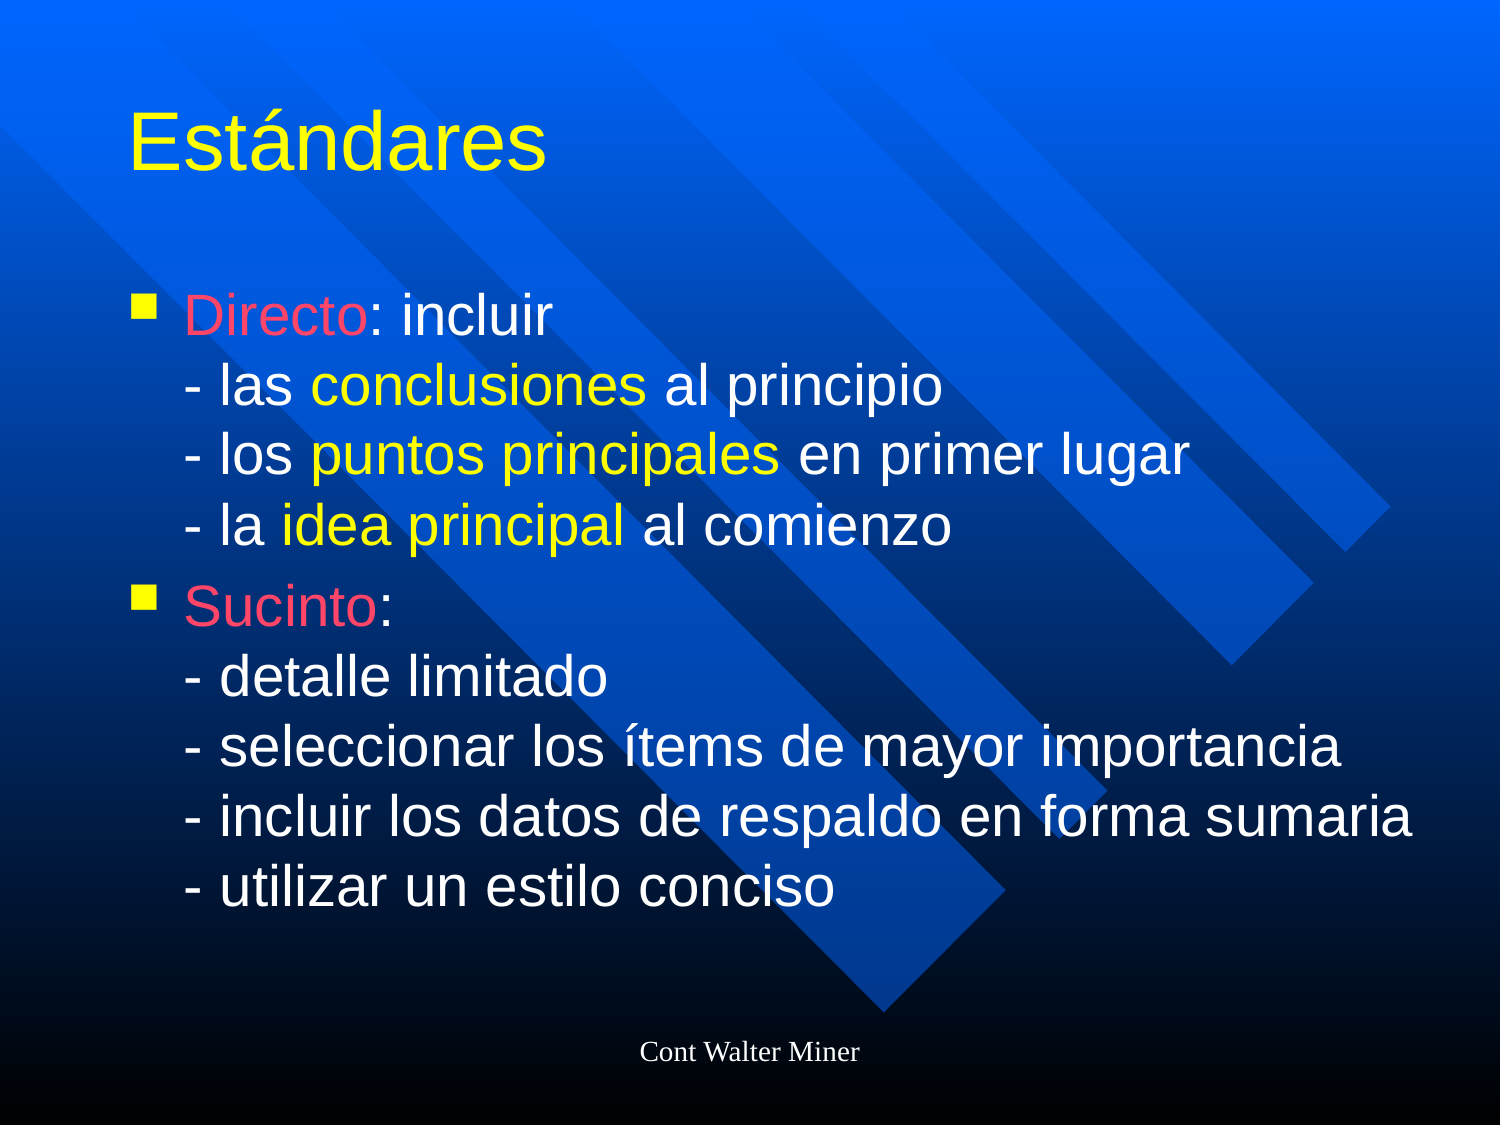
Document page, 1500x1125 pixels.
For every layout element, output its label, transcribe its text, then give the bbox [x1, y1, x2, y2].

list Directo: incluir - las conclusiones al principio - los puntos principales en primer lugar - la idea principal al comienzo Sucinto: - detalle limitado - seleccionar los ítems de mayor importancia - incluir los datos de respaldo en forma sumaria - utilizar un estilo conciso [111, 268, 1448, 1001]
title Estándares [112, 37, 1388, 238]
footer Cont Walter Miner [511, 1024, 988, 1101]
